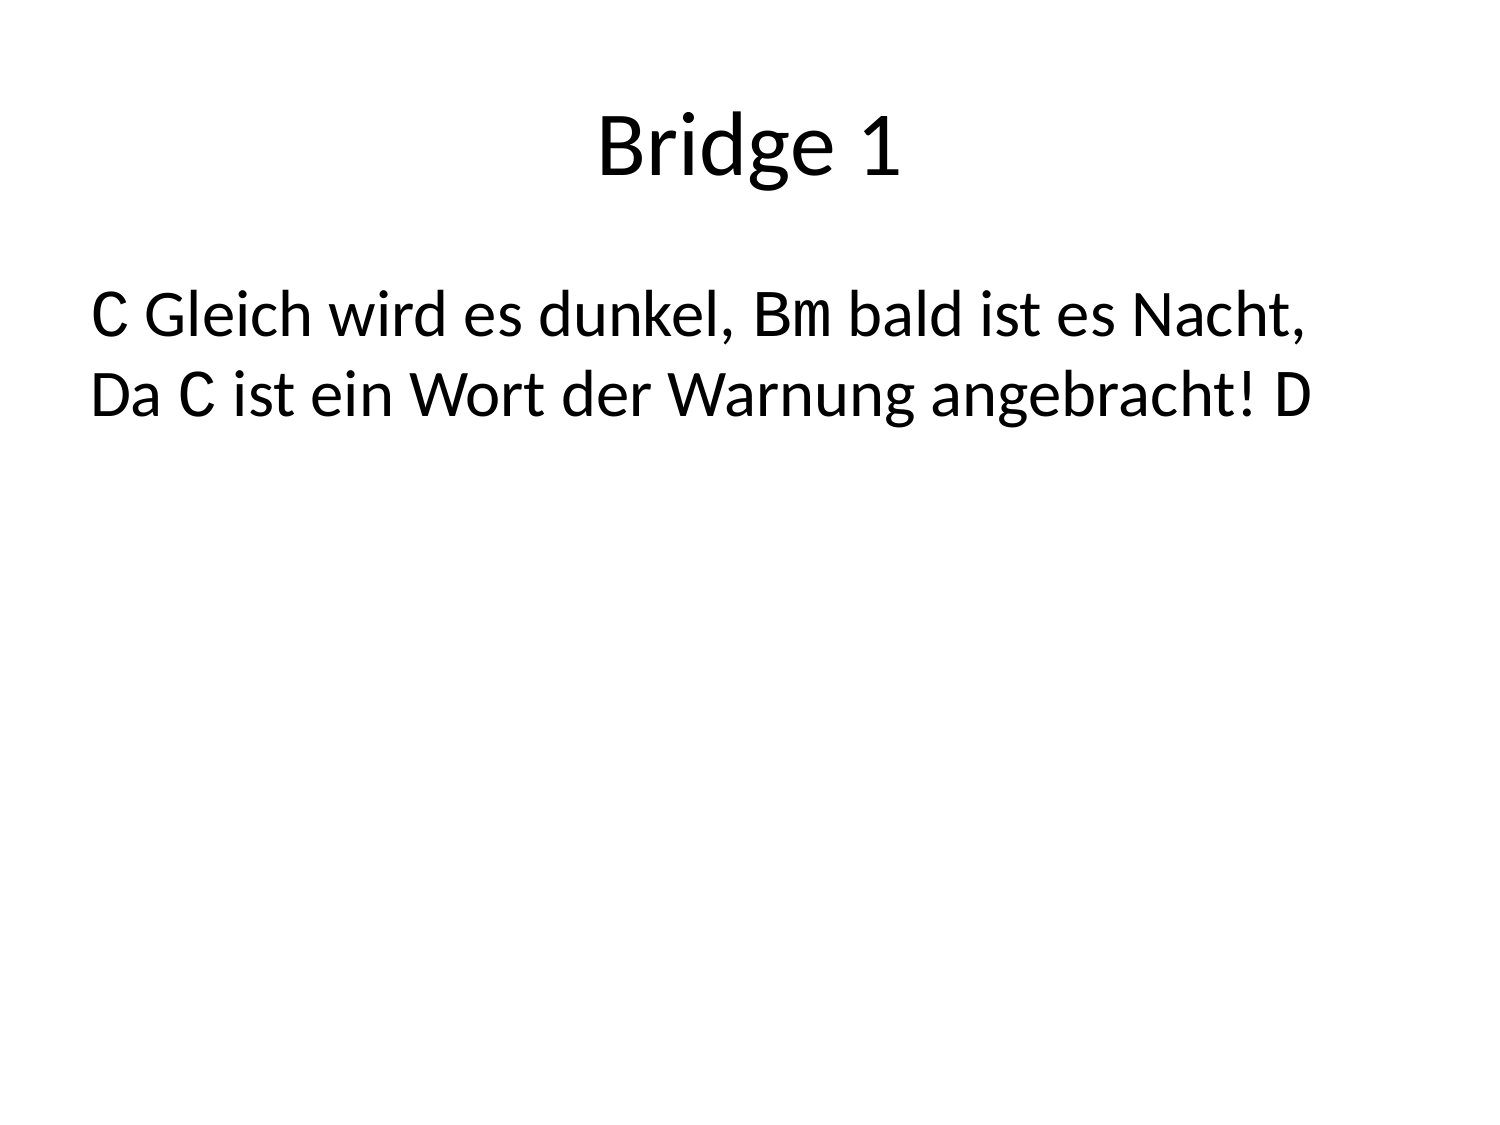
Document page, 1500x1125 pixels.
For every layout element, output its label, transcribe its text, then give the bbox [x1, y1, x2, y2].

list C Gleich wird es dunkel, Bm bald ist es Nacht, Da C ist ein Wort der Warnung angebracht! D [75, 262, 1425, 1005]
title Bridge 1 [75, 45, 1425, 233]
